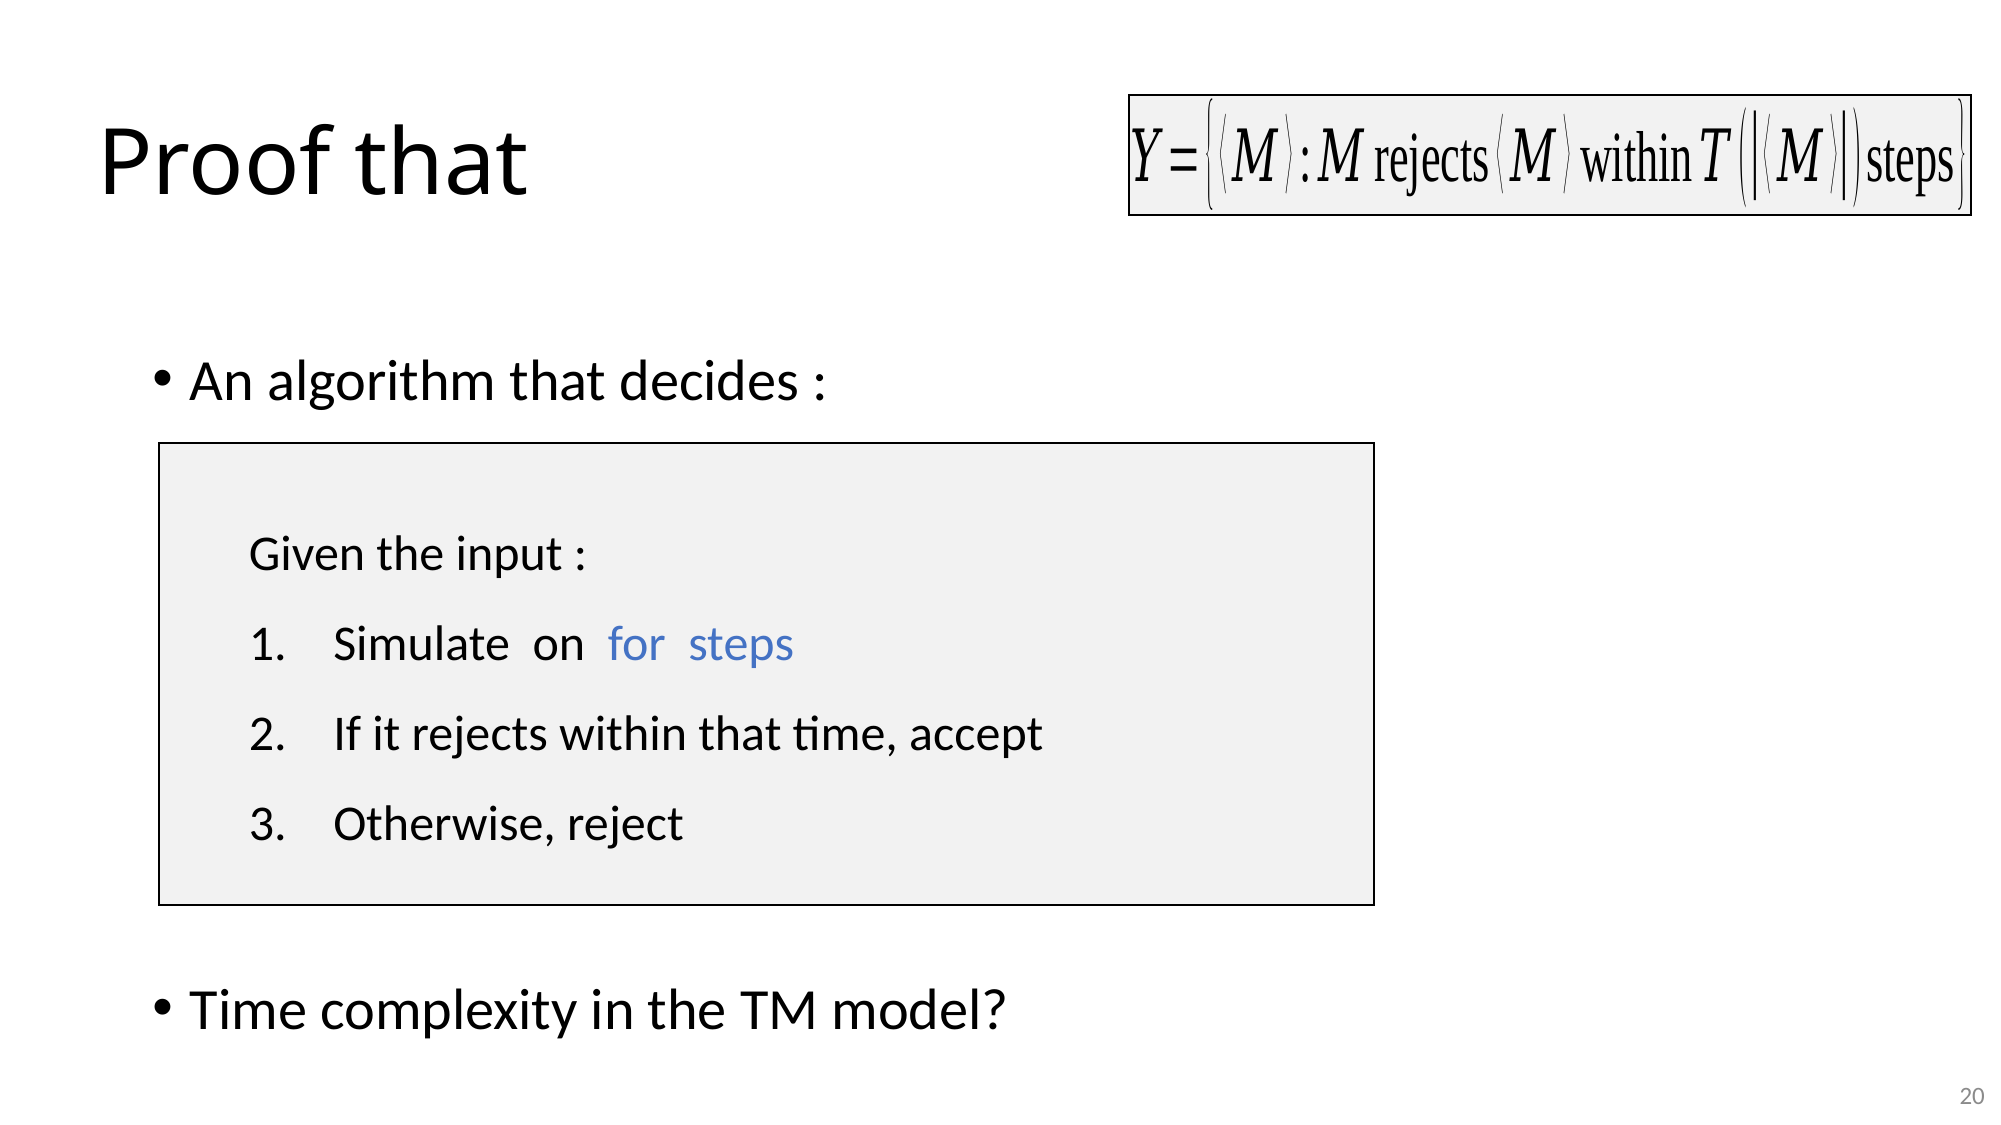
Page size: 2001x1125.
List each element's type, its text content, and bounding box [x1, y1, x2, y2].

slide_number 20 [1550, 1064, 2000, 1125]
